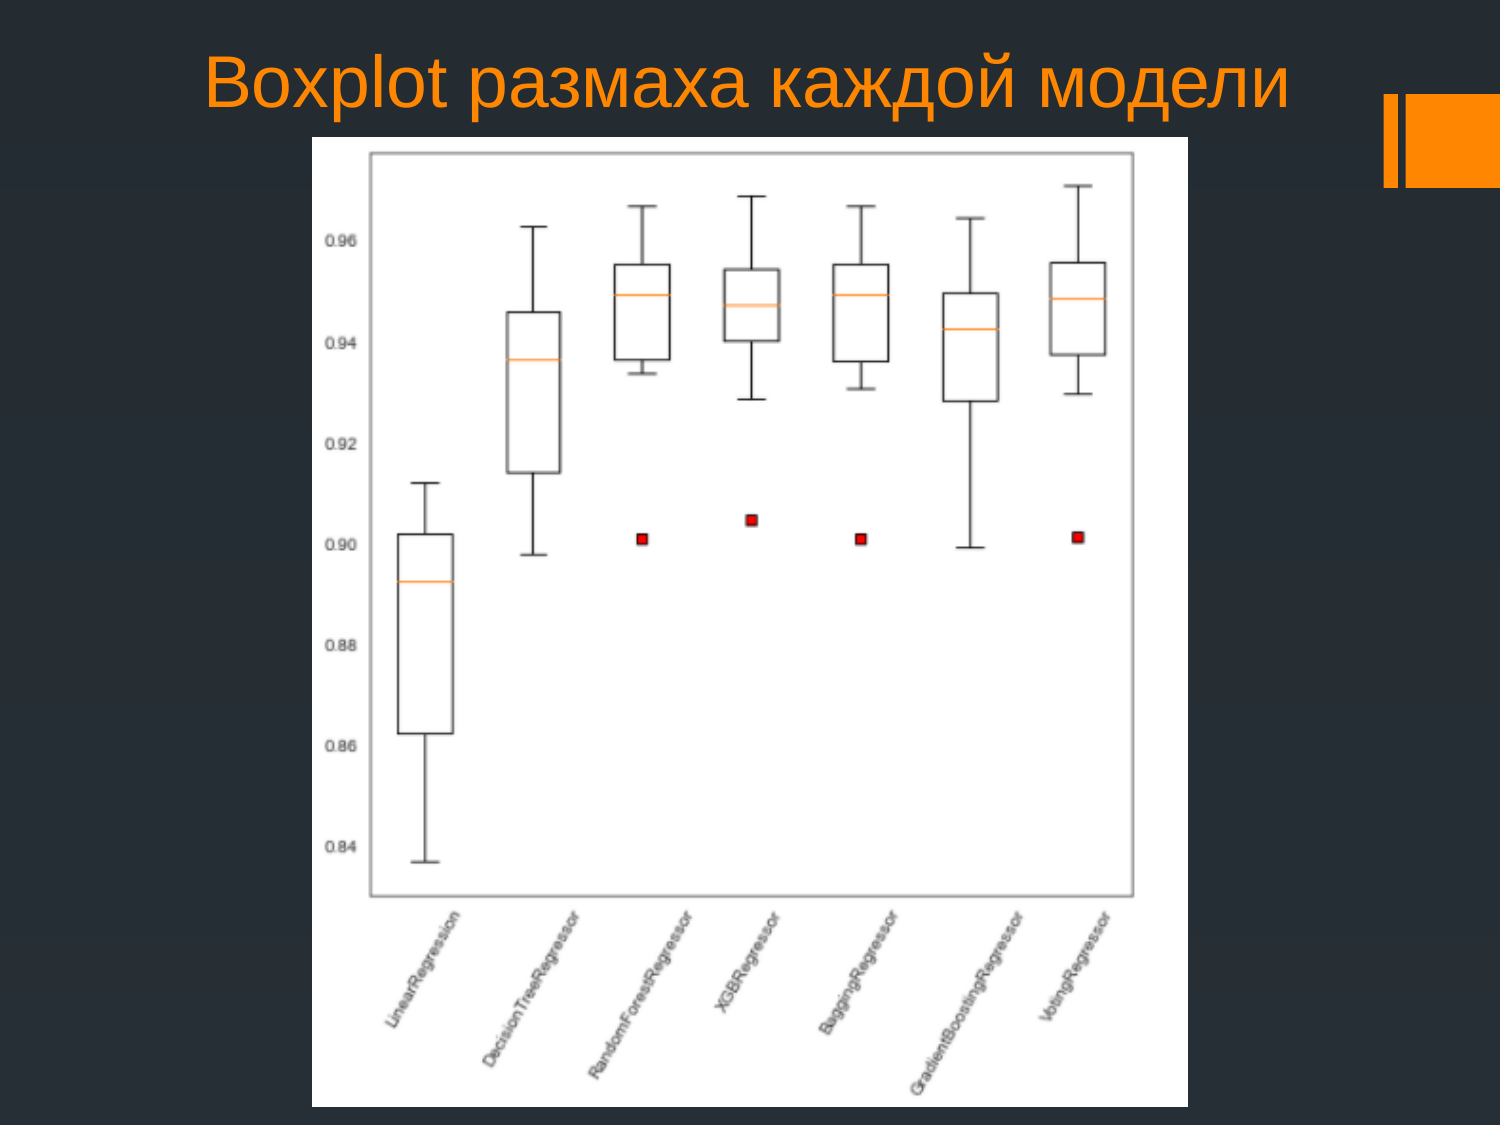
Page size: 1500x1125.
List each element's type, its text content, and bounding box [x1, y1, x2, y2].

title Boxplot размаха каждой модели [147, 7, 1348, 130]
picture [311, 136, 1188, 1108]
